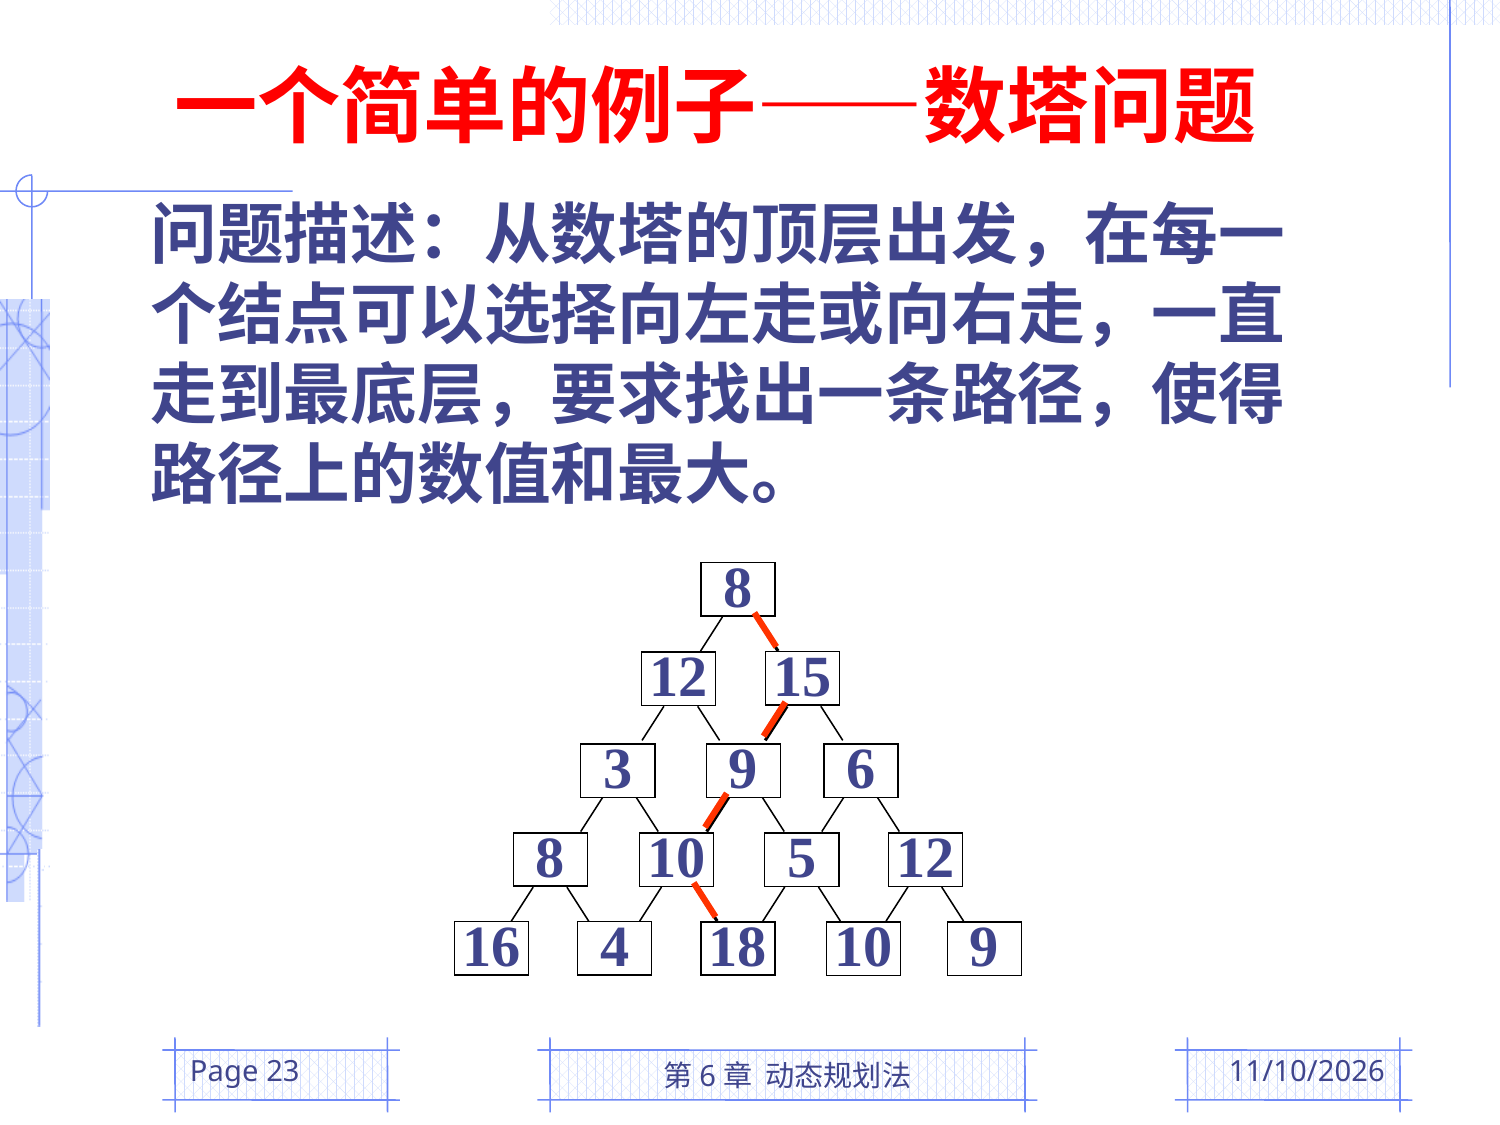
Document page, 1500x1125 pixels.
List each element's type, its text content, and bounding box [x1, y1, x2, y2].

text_box 问题描述：从数塔的顶层出发，在每一个结点可以选择向左走或向右走，一直走到最底层，要求找出一条路径，使得路径上的数值和最大。 [135, 184, 1353, 520]
text_box 一个简单的例子——数塔问题 [159, 45, 1353, 161]
slide_number Page 23 [174, 1024, 488, 1101]
footer 第6章 动态规划法 [549, 1024, 1026, 1101]
picture [0, 299, 50, 1027]
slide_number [1087, 1024, 1401, 1101]
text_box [454, 562, 1022, 976]
